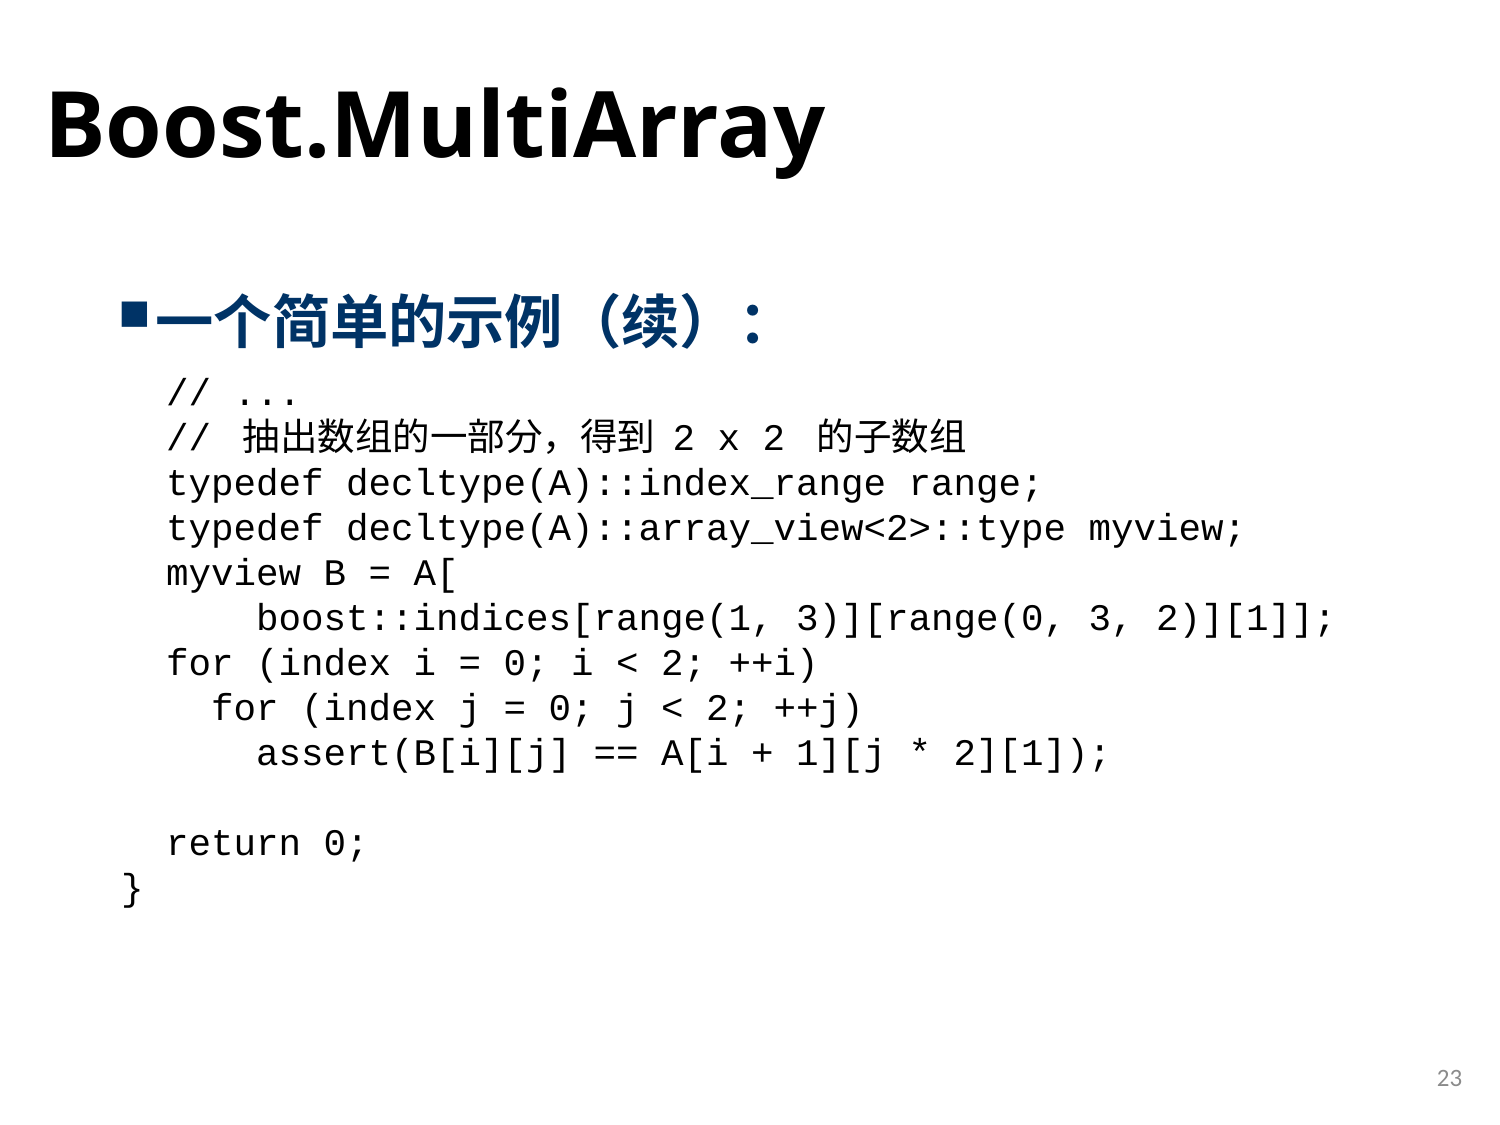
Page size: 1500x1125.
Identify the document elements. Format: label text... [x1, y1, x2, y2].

slide_number 23 [1139, 1046, 1478, 1107]
title Boost.MultiArray [29, 19, 1324, 237]
list 一个简单的示例（续）： [103, 277, 1430, 1090]
text_box // ... // 抽出数组的一部分，得到 2 x 2 的子数组 typedef decltype(A)::index_range range; typedef decltype(A)::array_view<2>::type myview; myview B = A[ boost::indices[range(1, 3)][range(0, 3, 2)][1]]; for (index i = 0; i < 2; ++i) for (index j = 0; j < 2; ++j) assert(B[i][j] == A[i + 1][j * 2][1]); return 0; } [106, 360, 1352, 916]
